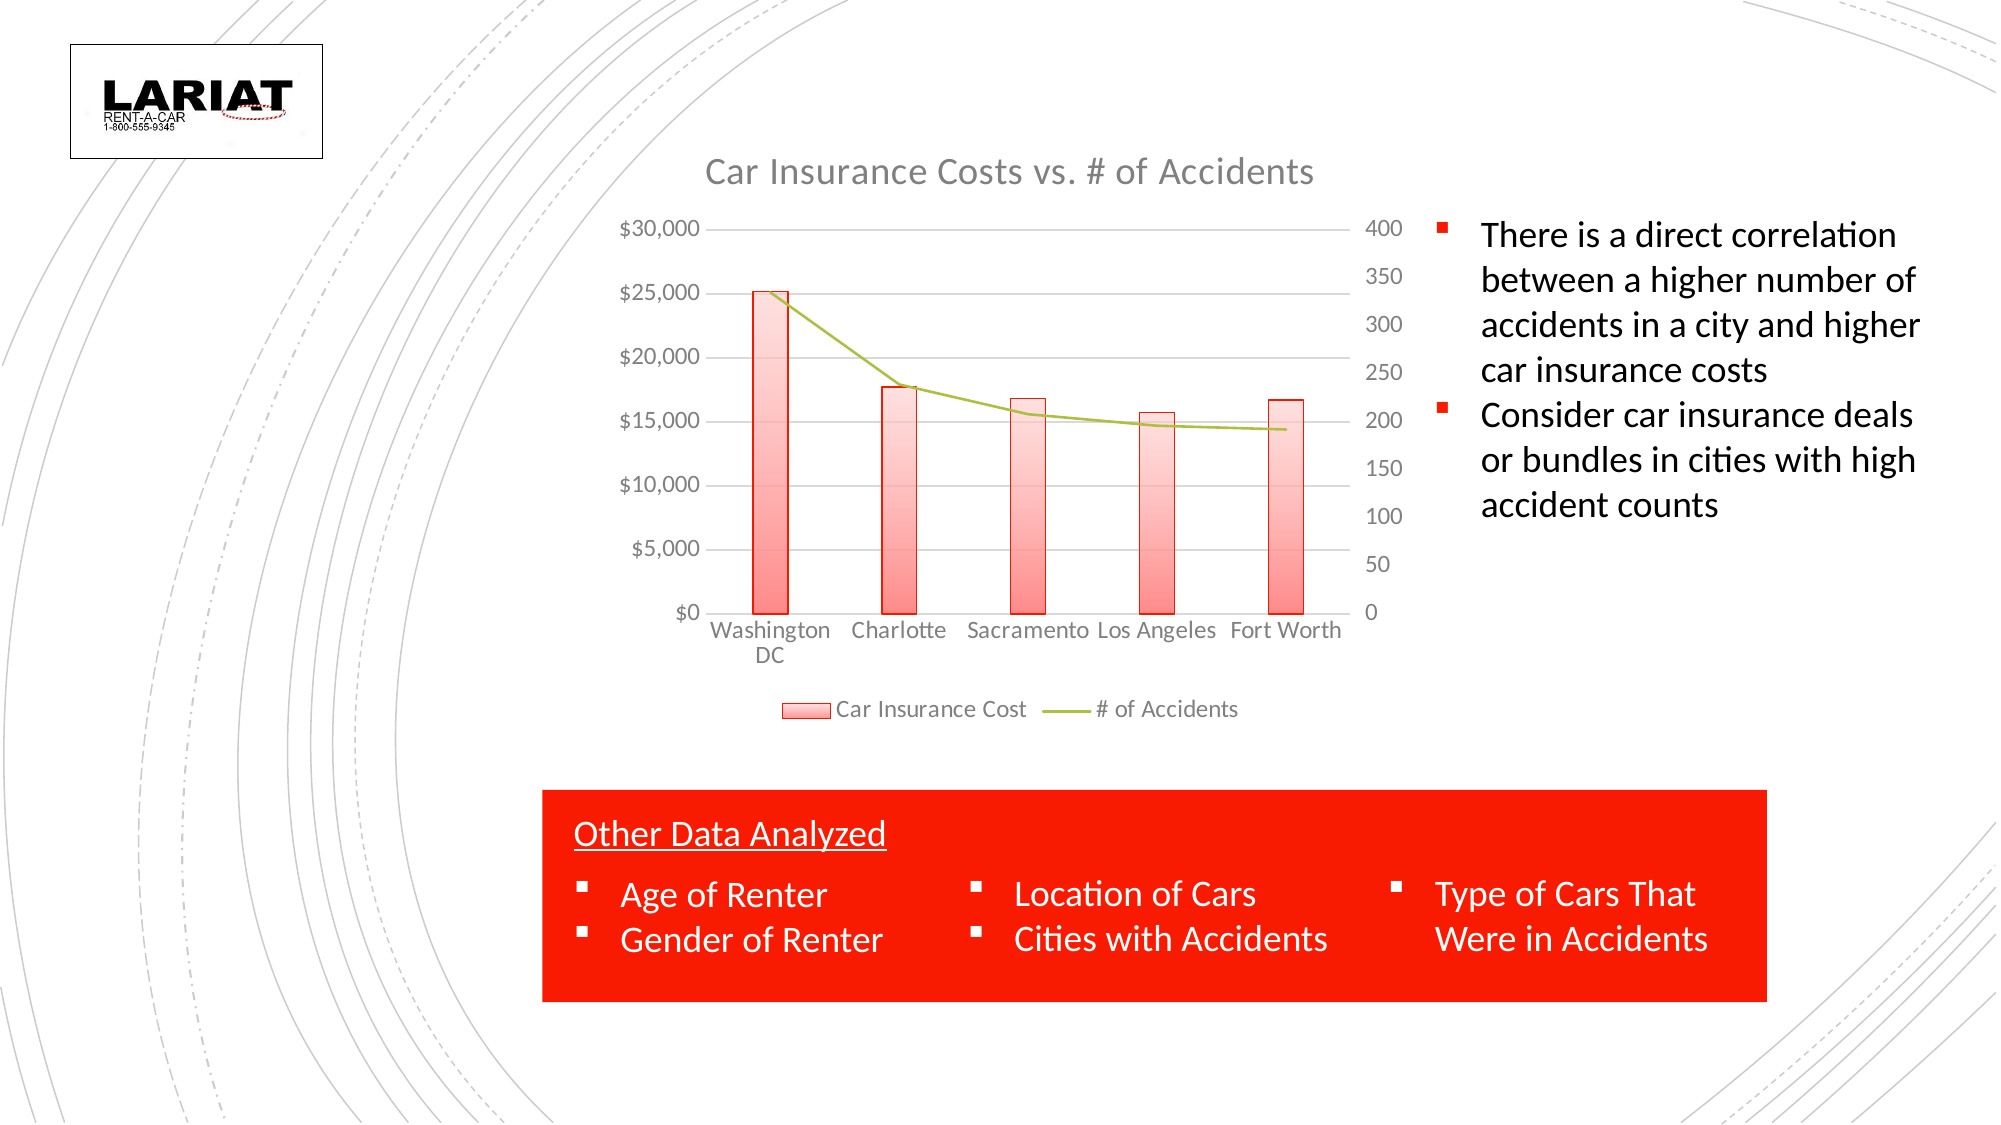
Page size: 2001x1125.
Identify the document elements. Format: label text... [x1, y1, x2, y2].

picture [71, 45, 322, 158]
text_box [542, 789, 1768, 1003]
chart [602, 122, 1420, 731]
text_box There is a direct correlation between a higher number of accidents in a city and higher car insurance costs Consider car insurance deals or bundles in cities with high accident counts [1420, 203, 1950, 533]
